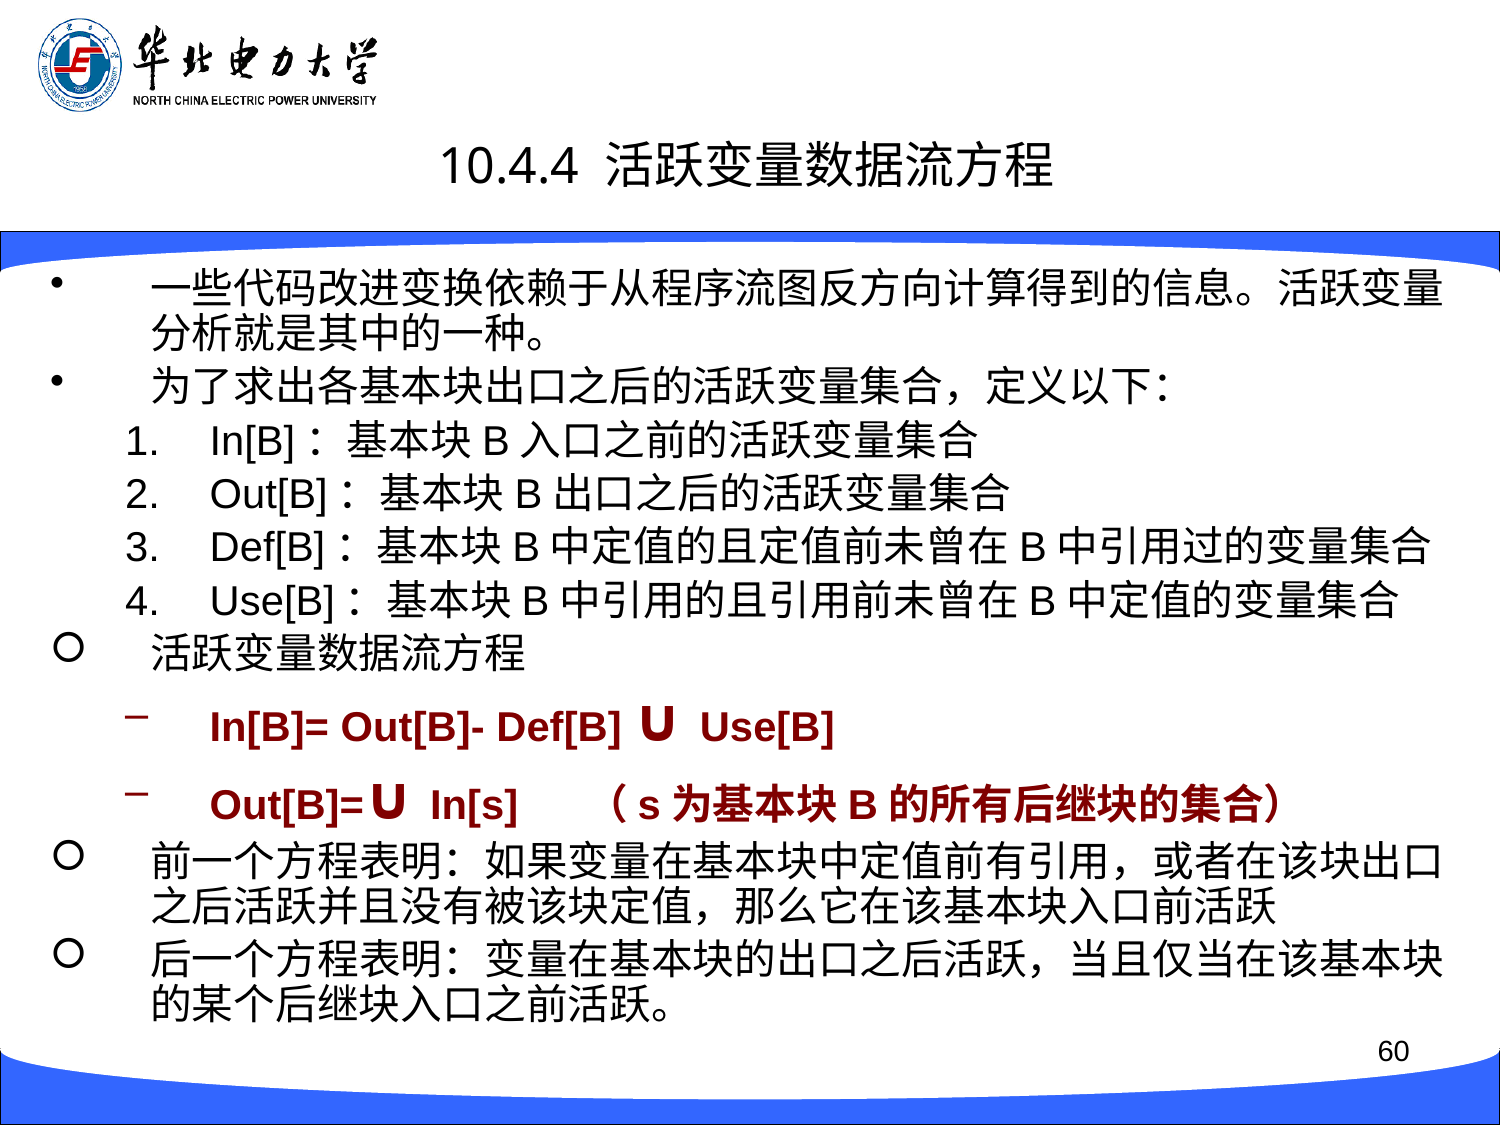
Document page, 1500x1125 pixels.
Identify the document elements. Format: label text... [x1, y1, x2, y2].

title 10.4.4 活跃变量数据流方程 [71, 111, 1422, 216]
picture [0, 0, 414, 126]
slide_number 60 [1074, 1024, 1426, 1103]
list 一些代码改进变换依赖于从程序流图反方向计算得到的信息。活跃变量分析就是其中的一种。 为了求出各基本块出口之后的活跃变量集合，定义以下： In[B]：基本块B入口之前的活跃变量集合 Out[B]：基本块B出口之后的活跃变量集合 Def[B]：基本块B中定值的且定值前未曾在B中引用过的变量集合 Use[B]：基本块B中引用的且引用前未曾在B中定值的变量集合 活跃变量数据流方程 In[B]= Out[B]- Def[B] ∪ Use[B] Out[B]=∪ In[s] （s为基本块B的所有后继块的集合） 前一个方程表明：如果变量在基本块中定值前有引用，或者在该块出口之后活跃并且没有被该块定值，那么它在该基本块入口前活跃 后一个方程表明：变量在基本块的出口之后活跃，当且仅当在该基本块的某个后继块入口之前活跃。 [35, 260, 1465, 1064]
